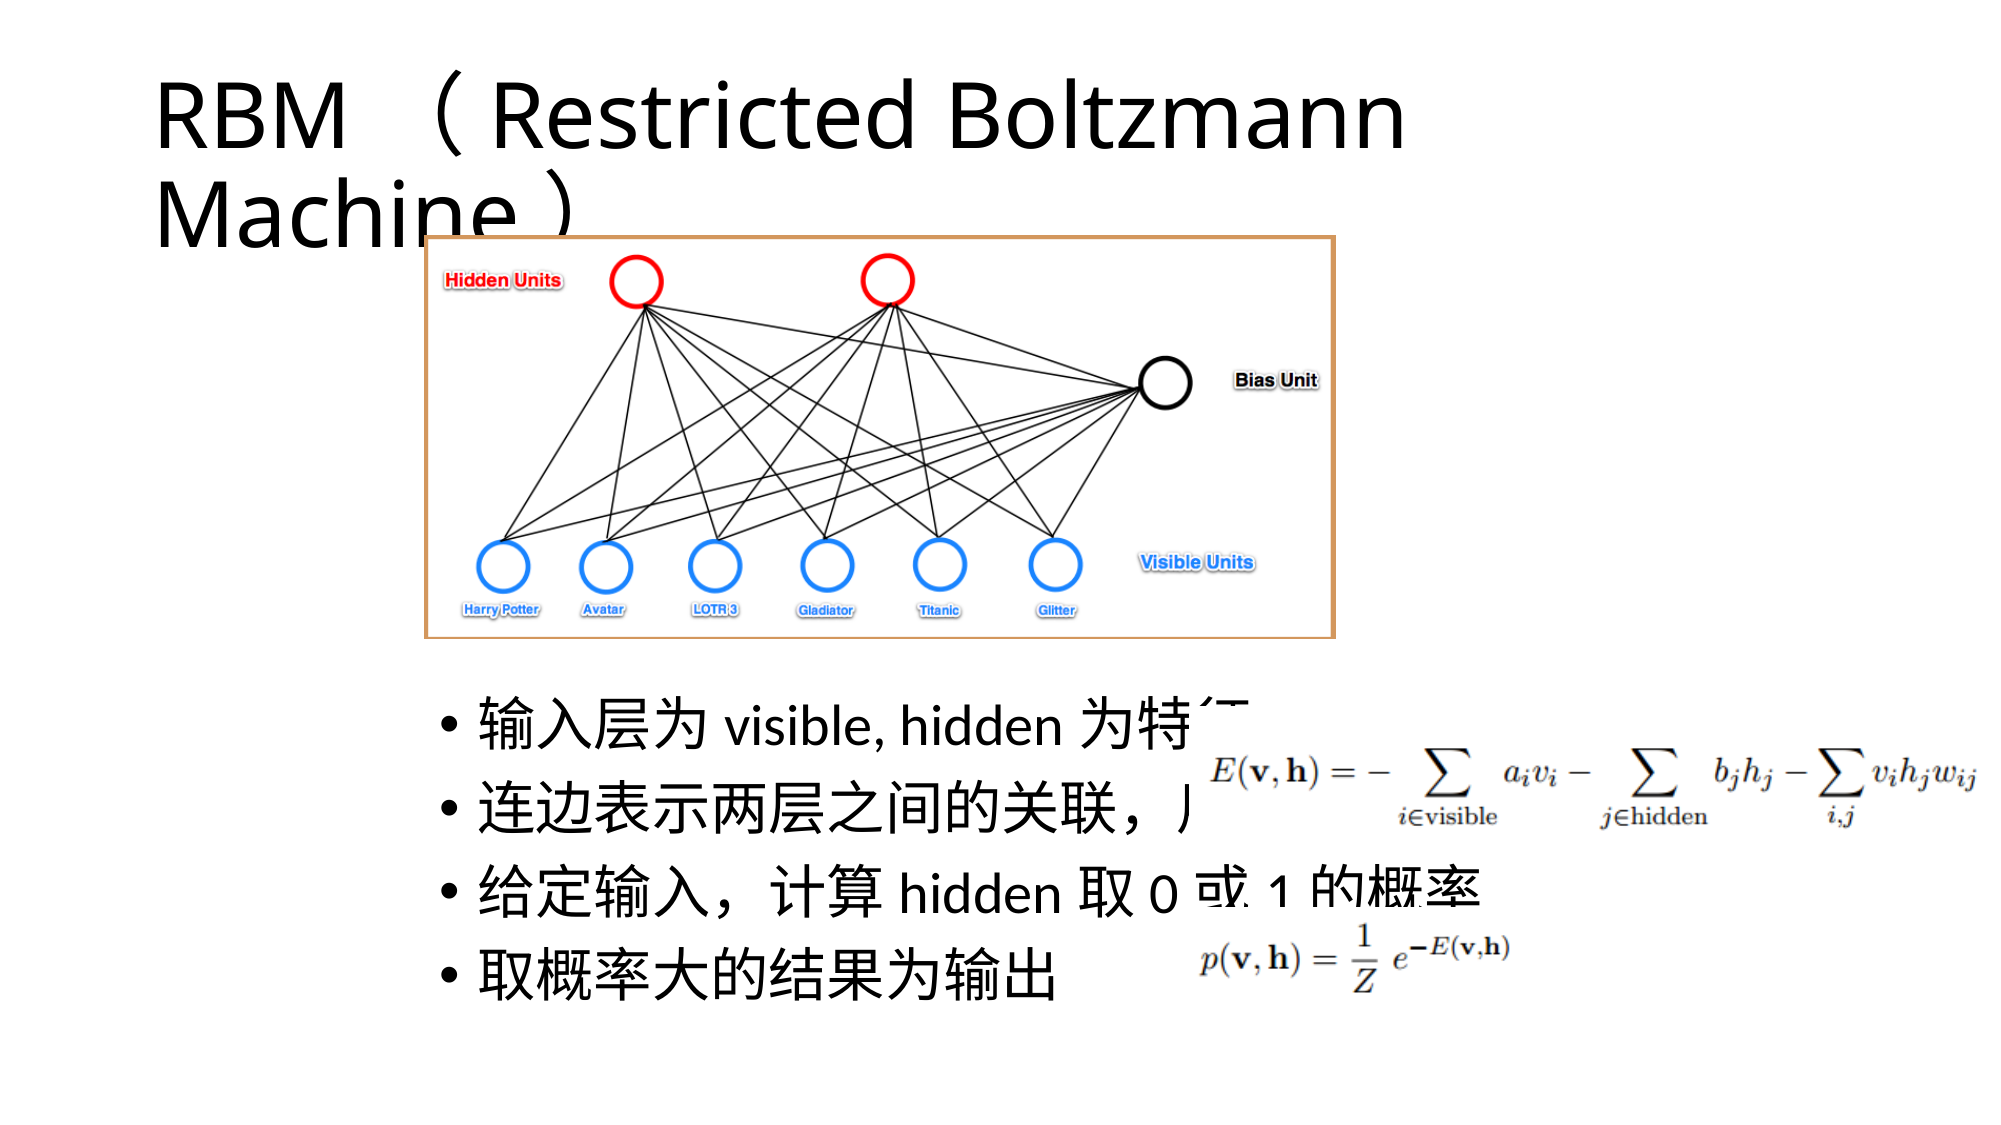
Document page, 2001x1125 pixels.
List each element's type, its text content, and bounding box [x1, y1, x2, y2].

list 输入层为visible, hidden为特征 连边表示两层之间的关联，用能量E表示 给定输入，计算hidden取0或1的概率 取概率大的结果为输出 [424, 687, 1888, 1125]
picture [424, 235, 1336, 639]
picture [1188, 706, 2000, 856]
picture [1189, 907, 1526, 1015]
title RBM（Restricted Boltzmann Machine） [137, 59, 1863, 278]
